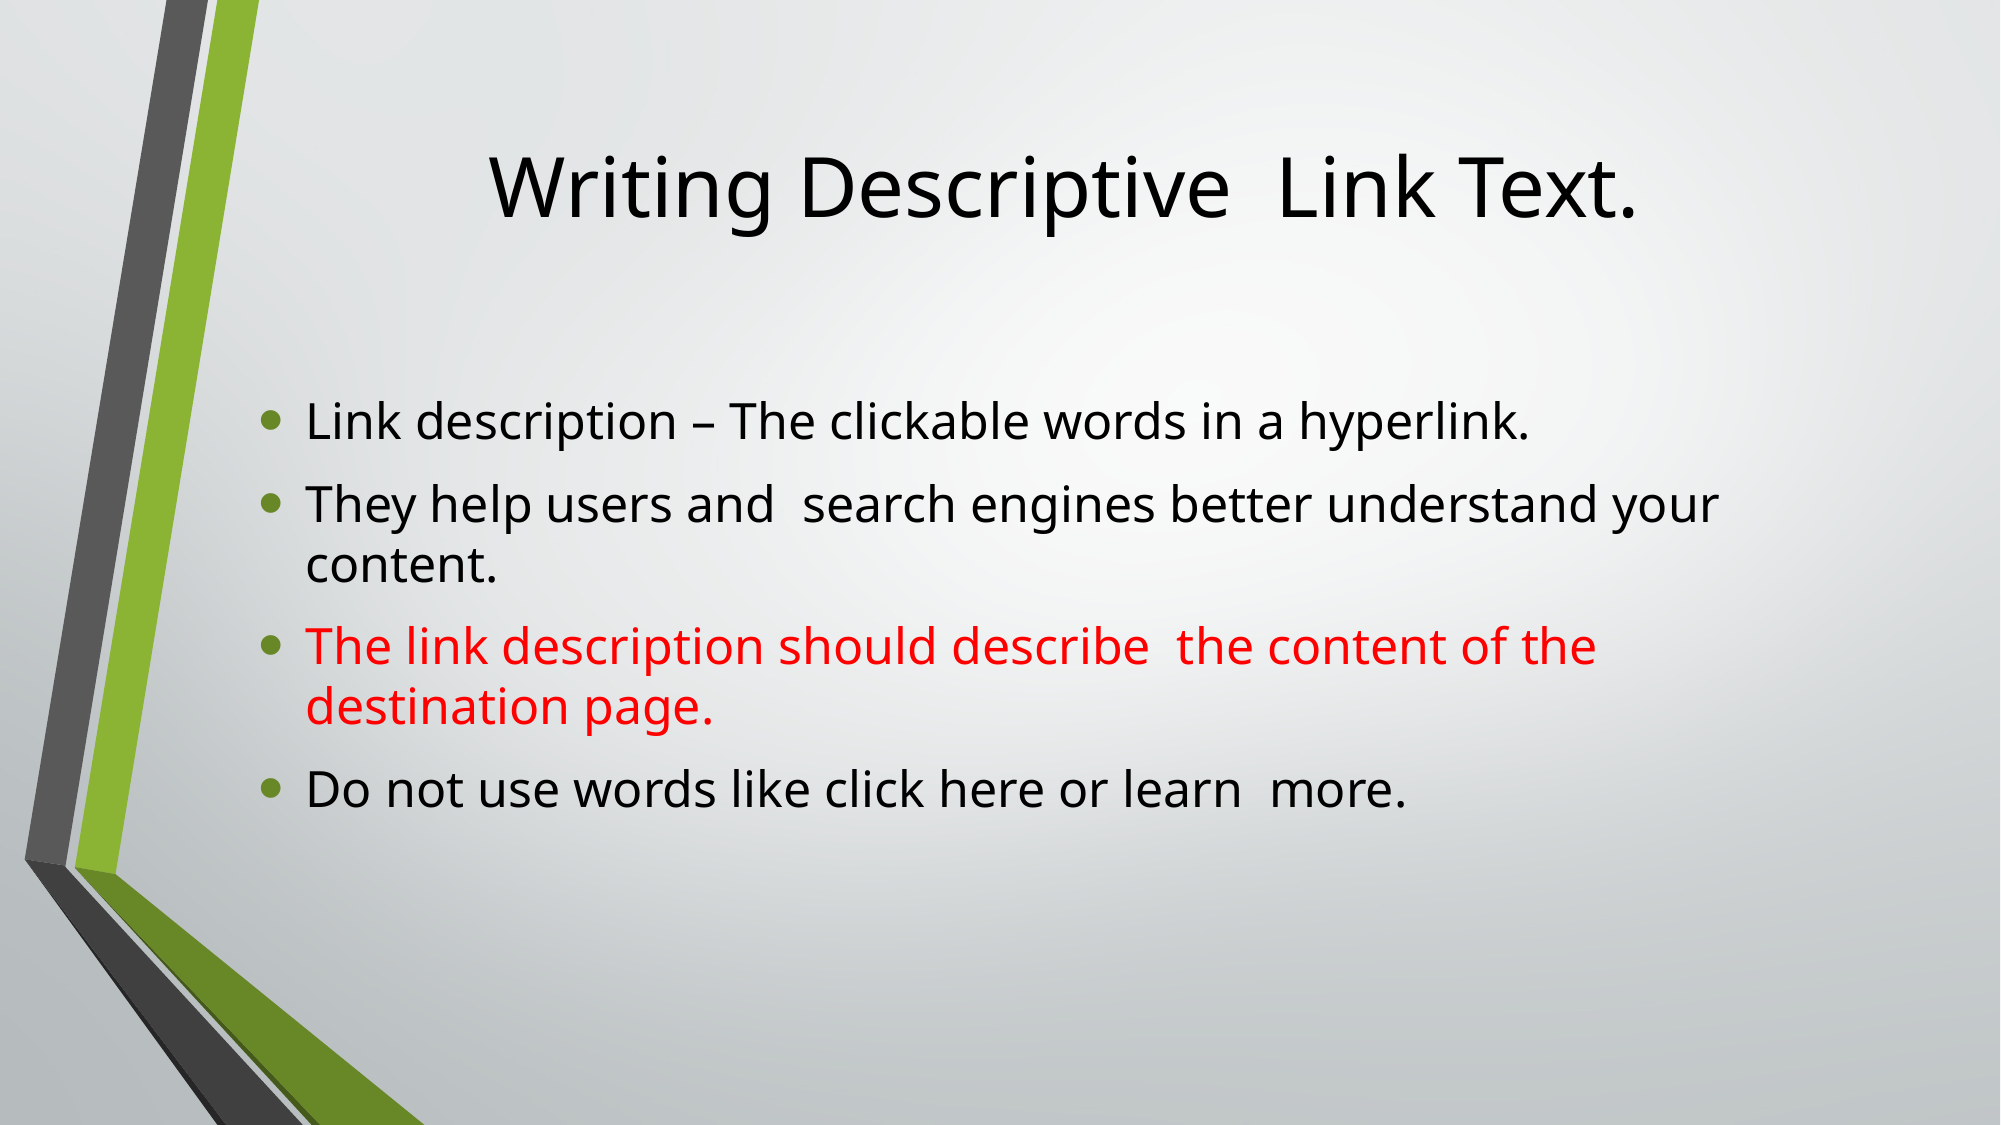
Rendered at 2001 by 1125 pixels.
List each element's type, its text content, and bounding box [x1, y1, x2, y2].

list Link description – The clickable words in a hyperlink. They help users and search engines better understand your content. The link description should describe the content of the destination page. Do not use words like click here or learn more. [243, 256, 1887, 950]
title Writing Descriptive Link Text. [243, 112, 1887, 256]
